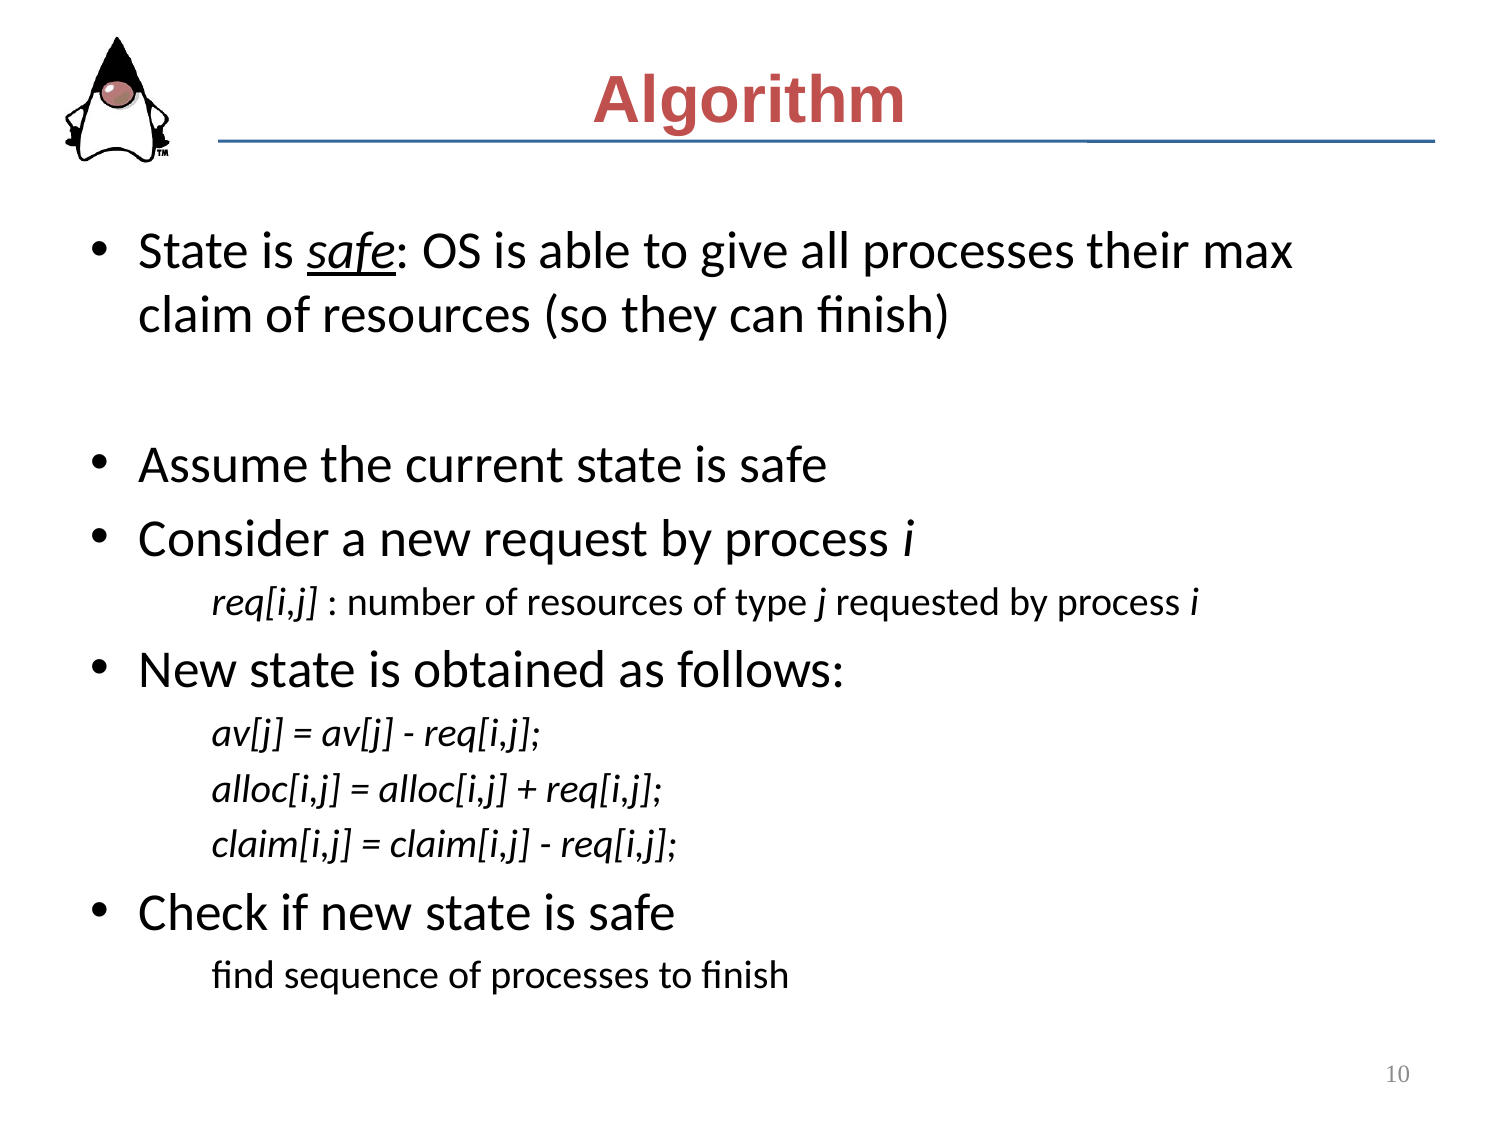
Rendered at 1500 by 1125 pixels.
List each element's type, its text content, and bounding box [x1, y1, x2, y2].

slide_number 10 [1074, 1042, 1425, 1103]
title Algorithm [75, 30, 1425, 161]
picture [17, 0, 218, 200]
list State is safe: OS is able to give all processes their max claim of resources (so they can finish) Assume the current state is safe Consider a new request by process i req[i,j] : number of resources of type j requested by process i New state is obtained as follows: av[j] = av[j] - req[i,j]; alloc[i,j] = alloc[i,j] + req[i,j]; claim[i,j] = claim[i,j] - req[i,j]; Check if new state is safe find sequence of processes to finish [75, 208, 1425, 1005]
